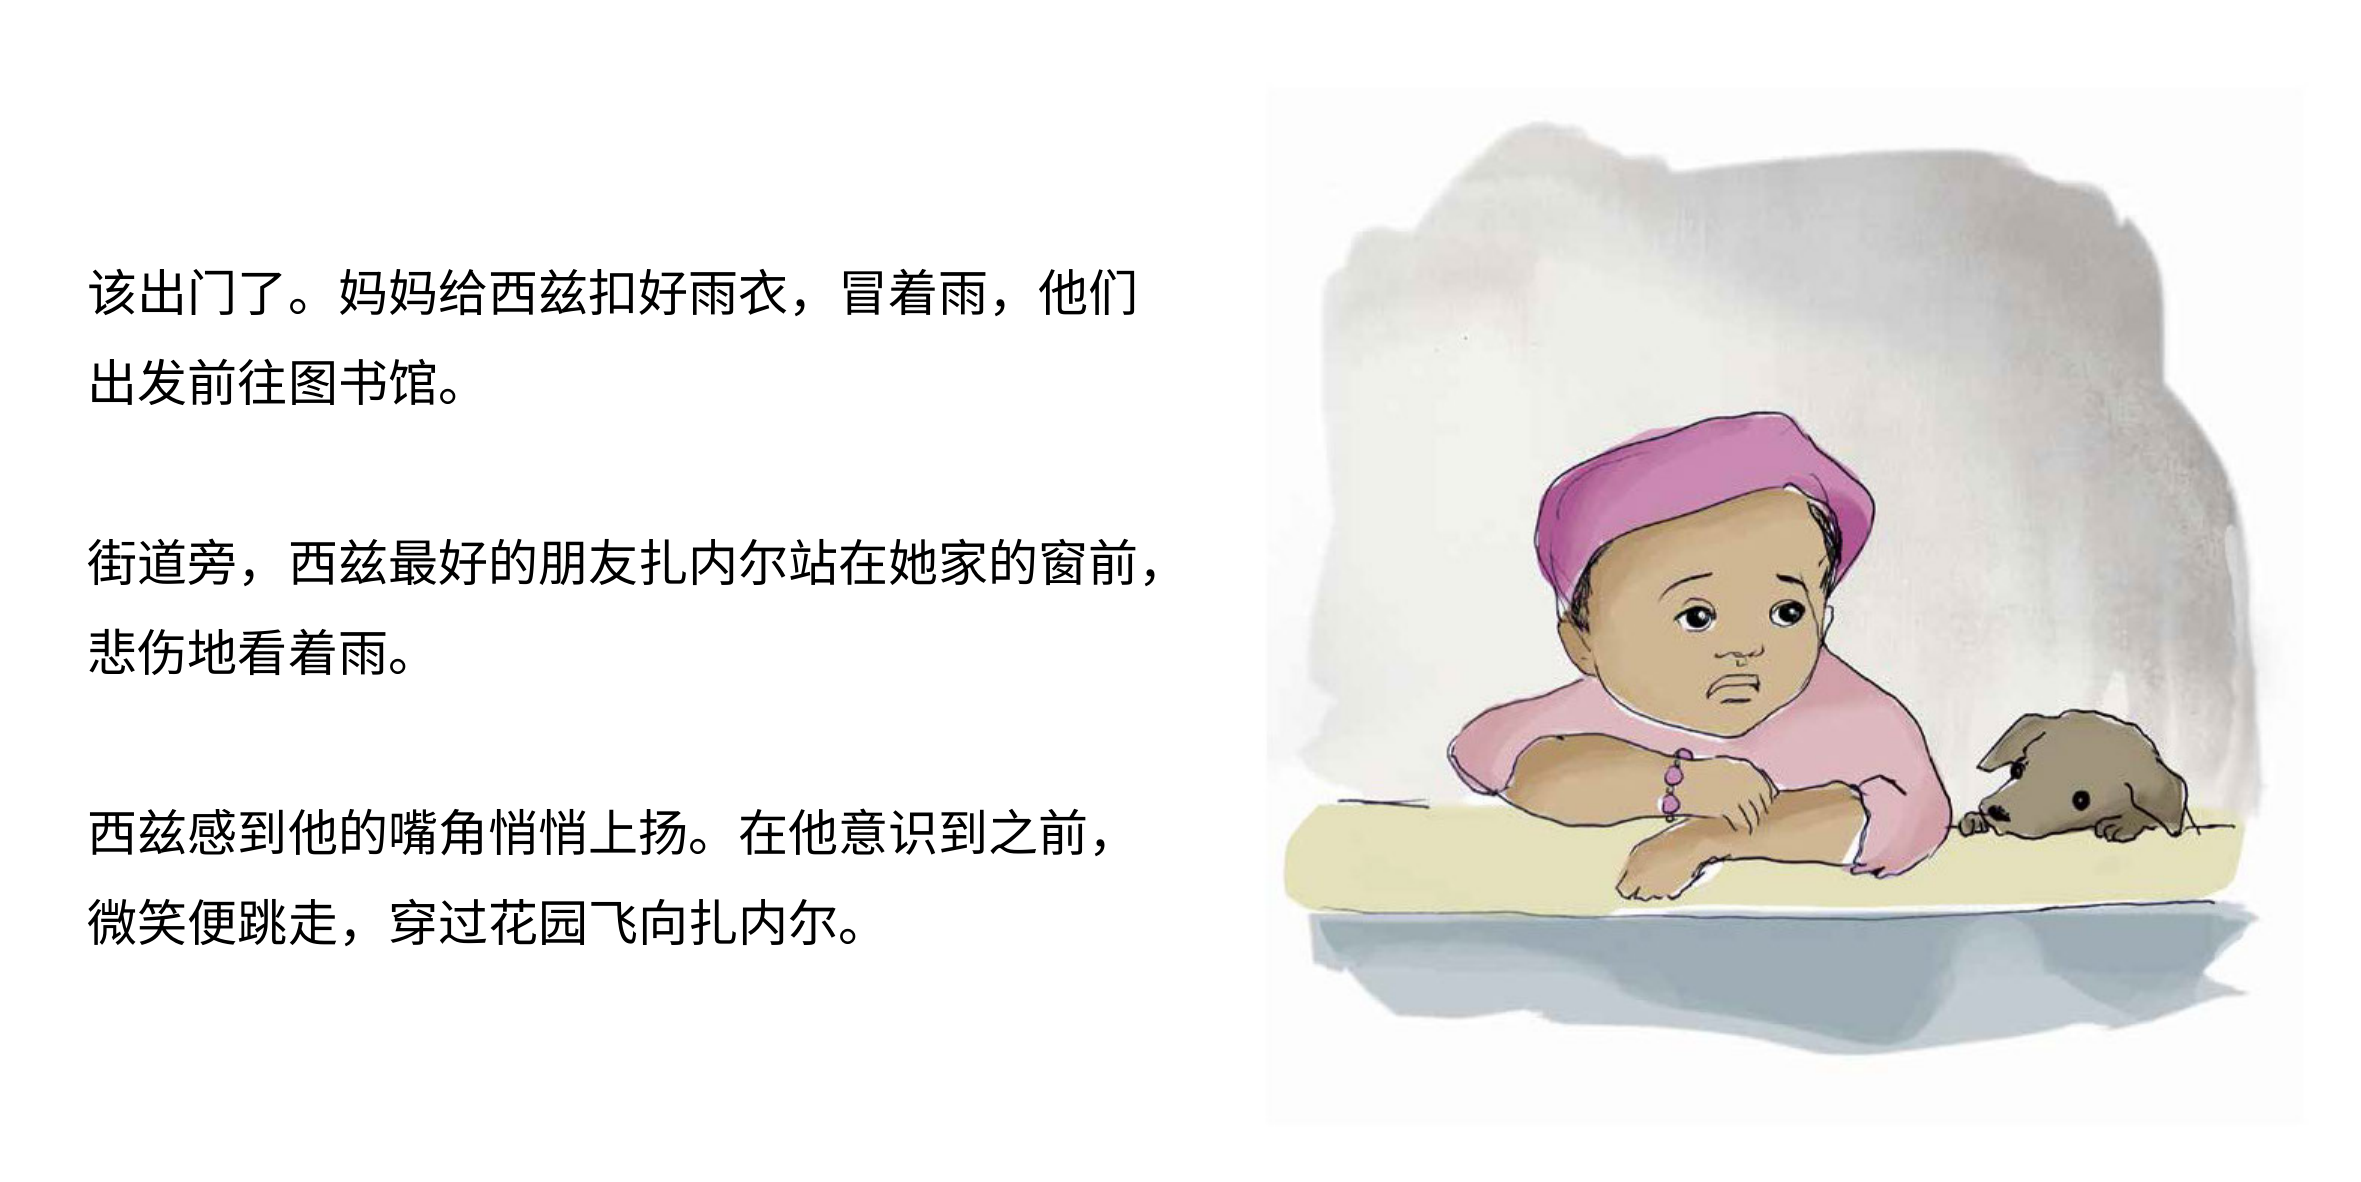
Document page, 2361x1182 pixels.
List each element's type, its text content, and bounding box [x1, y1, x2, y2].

text_box 该出门了。妈妈给西兹扣好雨衣，冒着雨，他们出发前往图书馆。 街道旁，西兹最好的朋友扎内尔站在她家的窗前，悲伤地看着雨。 西兹感到他的嘴角悄悄上扬。在他意识到之前，微笑便跳走，穿过花园飞向扎内尔。 [73, 224, 1165, 959]
picture [1180, 0, 2361, 1182]
